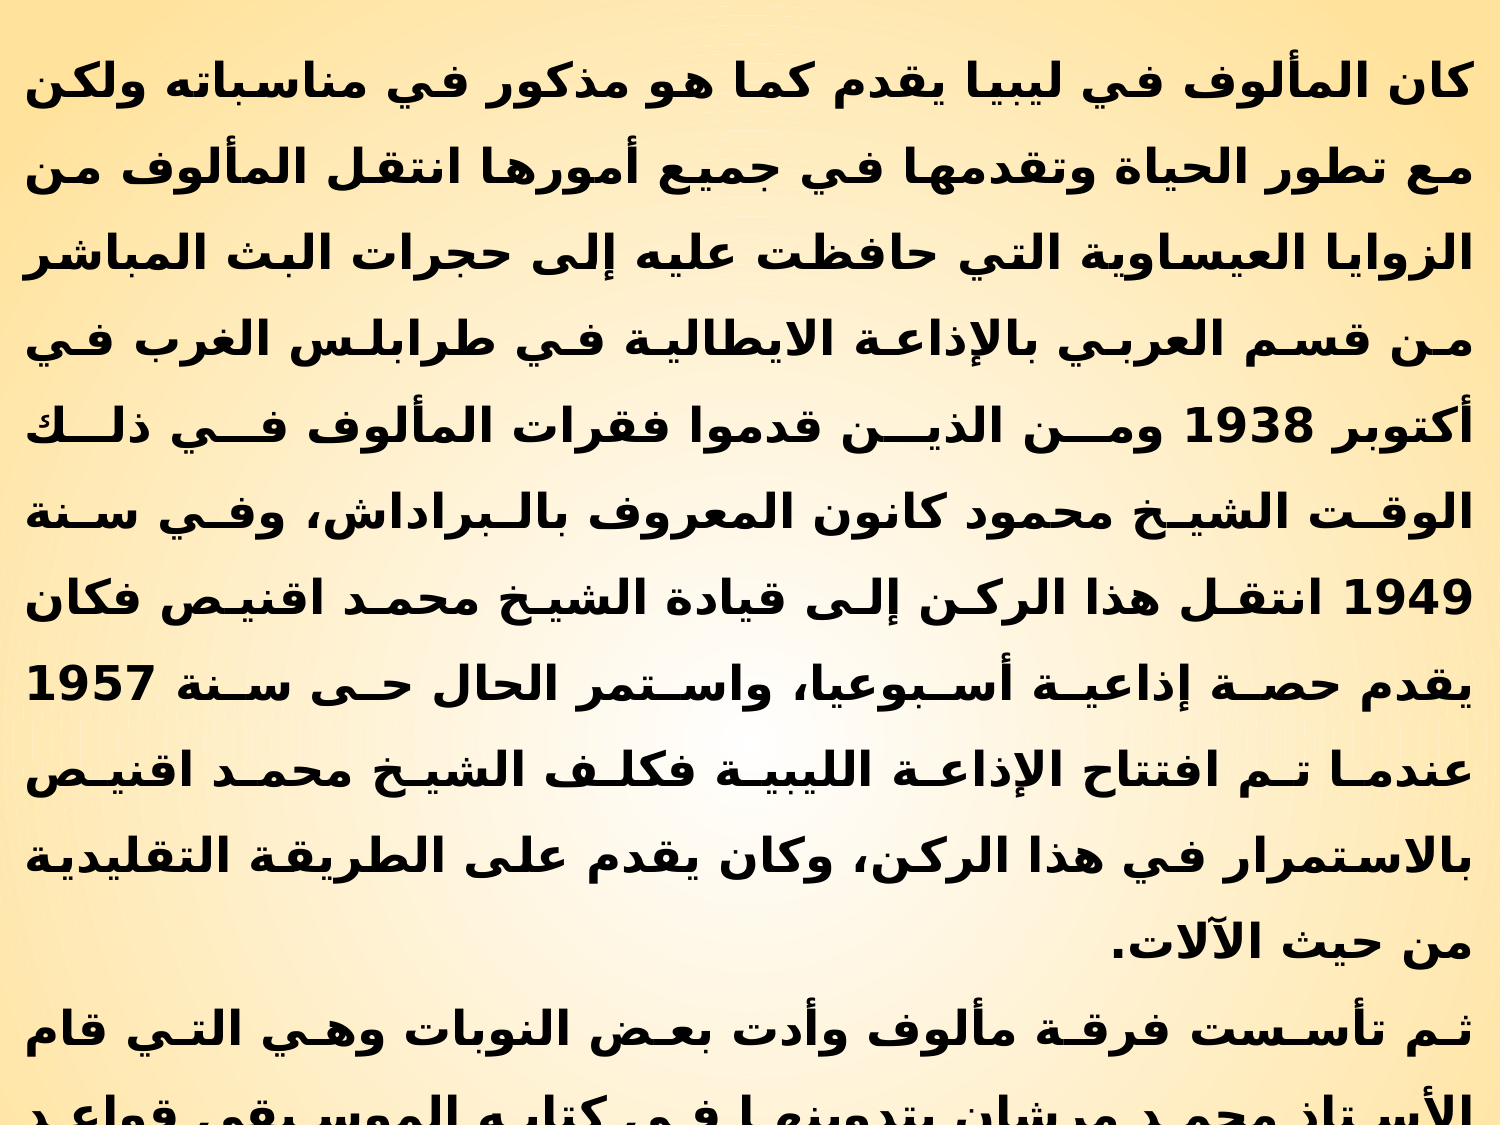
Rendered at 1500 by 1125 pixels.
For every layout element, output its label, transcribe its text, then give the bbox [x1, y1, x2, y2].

text_box كان المألوف في ليبيا يقدم كما هو مذكور في مناسباته ولكن مع تطور الحياة وتقدمها في جميع أمورها انتقل المألوف من الزوايا العيساوية التي حافظت عليه إلى حجرات البث المباشر من قسم العربي بالإذاعة الايطالية في طرابلس الغرب في أكتوبر 1938 ومن الذين قدموا فقرات المألوف في ذلك الوقت الشيخ محمود كانون المعروف بالبراداش، وفي سنة 1949 انتقل هذا الركن إلى قيادة الشيخ محمد اقنيص فكان يقدم حصة إذاعية أسبوعيا، واستمر الحال حى سنة 1957 عندما تم افتتاح الإذاعة الليبية فكلف الشيخ محمد اقنيص بالاستمرار في هذا الركن، وكان يقدم على الطريقة التقليدية من حيث الآلات. ثم تأسست فرقة مألوف وأدت بعض النوبات وهي التي قام الأستاذ محمد مرشان بتدوينها في كتابه الموسيقى قواعد وتراث ومنها نوبة جمر الهوى المحفوظة في أرشيف الإذاعة الليبية وكان من ضمن الفرقة الشيخ محمد اقنيص ونوري كمال وسلام قدري ومفتاح على وغيرهم، ولم تستمر أعمال هذه الفرقة، بسبب قيام الإذاعة بتأسيس فرقة الإذاعة للمألوف والموشحات. [9, 13, 1490, 1125]
